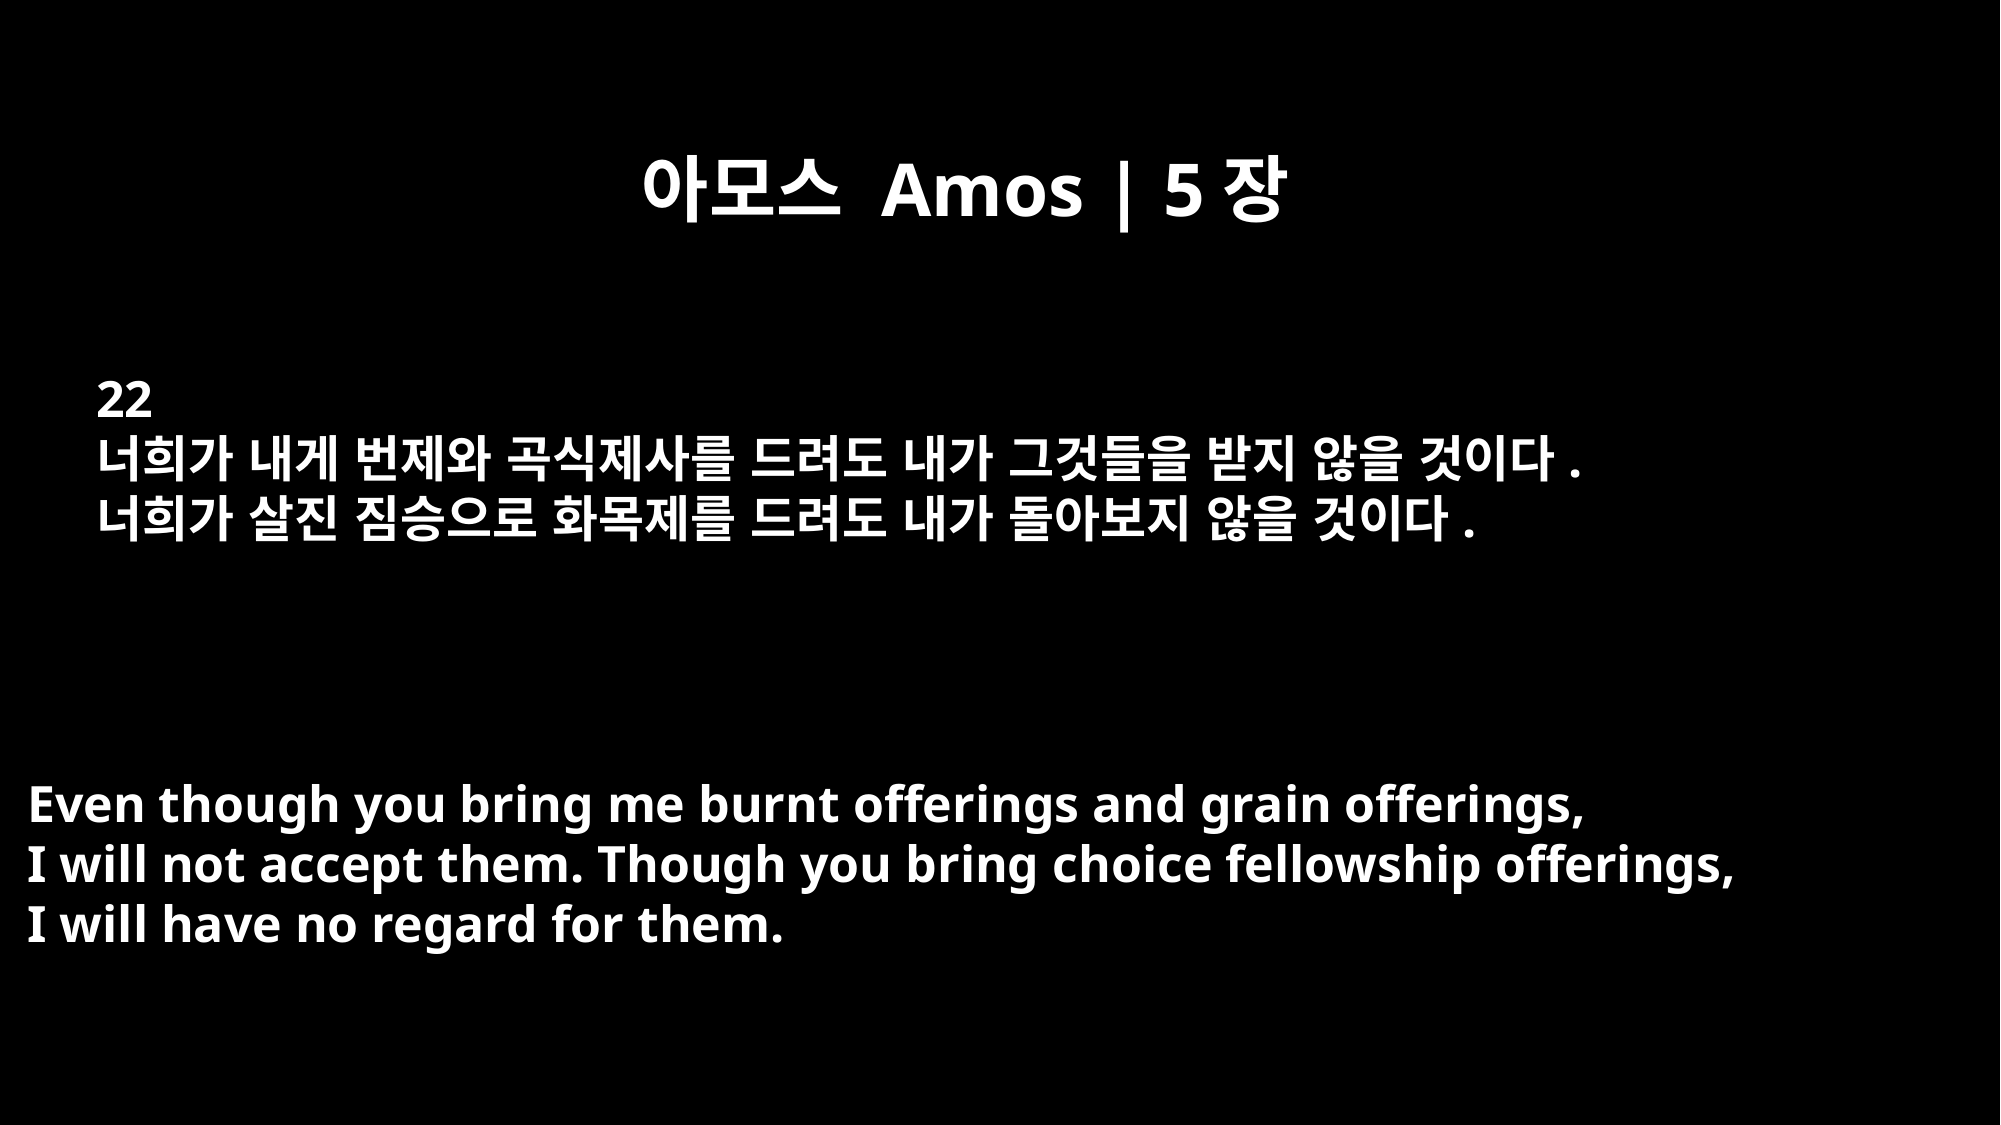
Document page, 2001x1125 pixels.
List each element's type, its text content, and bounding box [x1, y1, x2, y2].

text_box Even though you bring me burnt offerings and grain offerings, I will not accept them. Though you bring choice fellowship offerings, I will have no regard for them. [12, 764, 1765, 960]
text_box 22 너희가 내게 번제와 곡식제사를 드려도 내가 그것들을 받지 않을 것이다. 너희가 살진 짐승으로 화목제를 드려도 내가 돌아보지 않을 것이다. [81, 359, 1611, 555]
text_box 아모스 Amos | 5장 [627, 136, 1305, 239]
